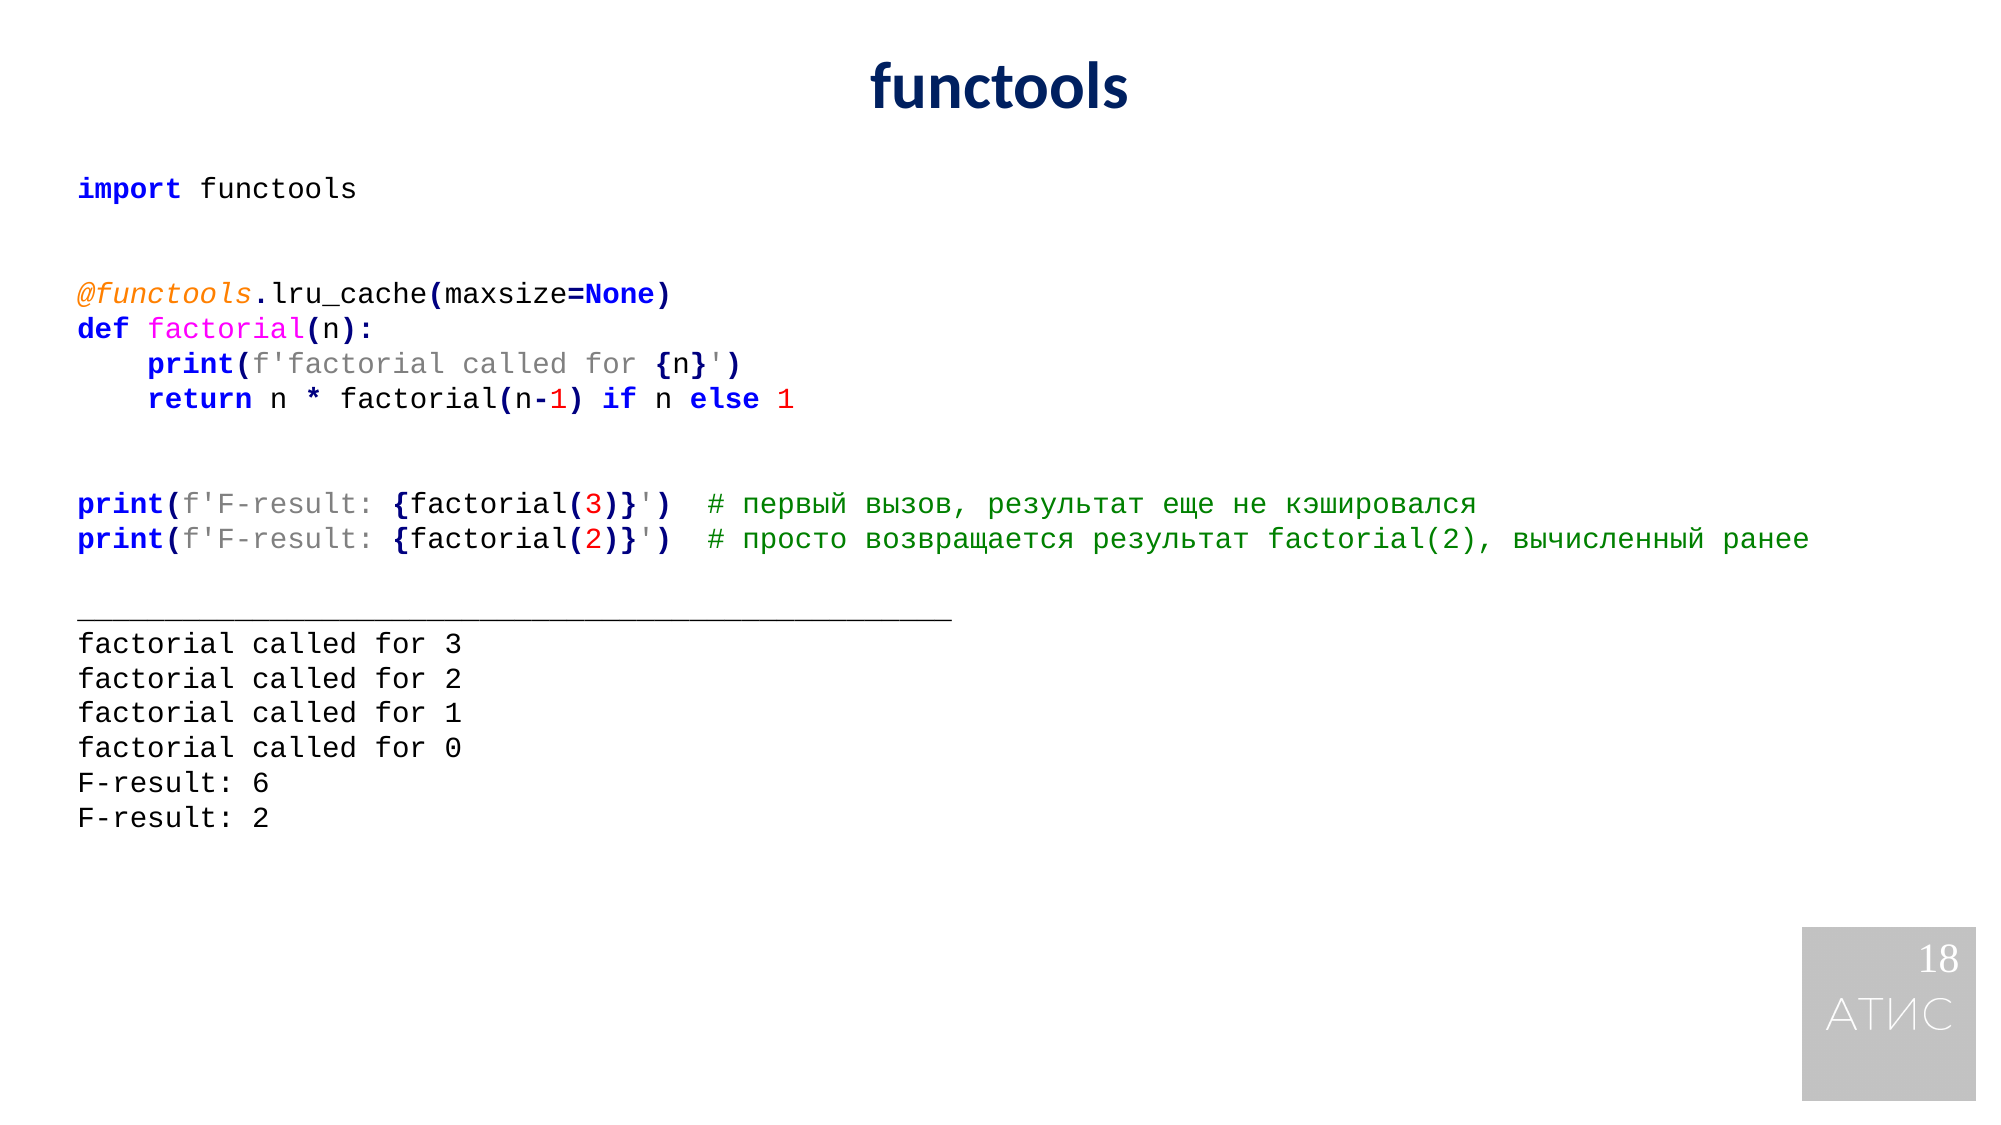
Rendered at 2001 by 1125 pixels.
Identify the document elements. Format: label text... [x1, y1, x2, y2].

picture [1802, 927, 1976, 1101]
title functools [0, 34, 2000, 149]
text_box import functools @functools.lru_cache(maxsize=None) def factorial(n): print(f'factorial called for {n}') return n * factorial(n-1) if n else 1 print(f'F-result: {factorial(3)}') # первый вызов, результат еще не кэшировался print(f'F-result: {factorial(2)}') # просто возвращается результат factorial(2), вычисленный ранее __________________________________________________ factorial called for 3 factorial called for 2 factorial called for 1 factorial called for 0 F-result: 6 F-result: 2 [62, 162, 1936, 1097]
